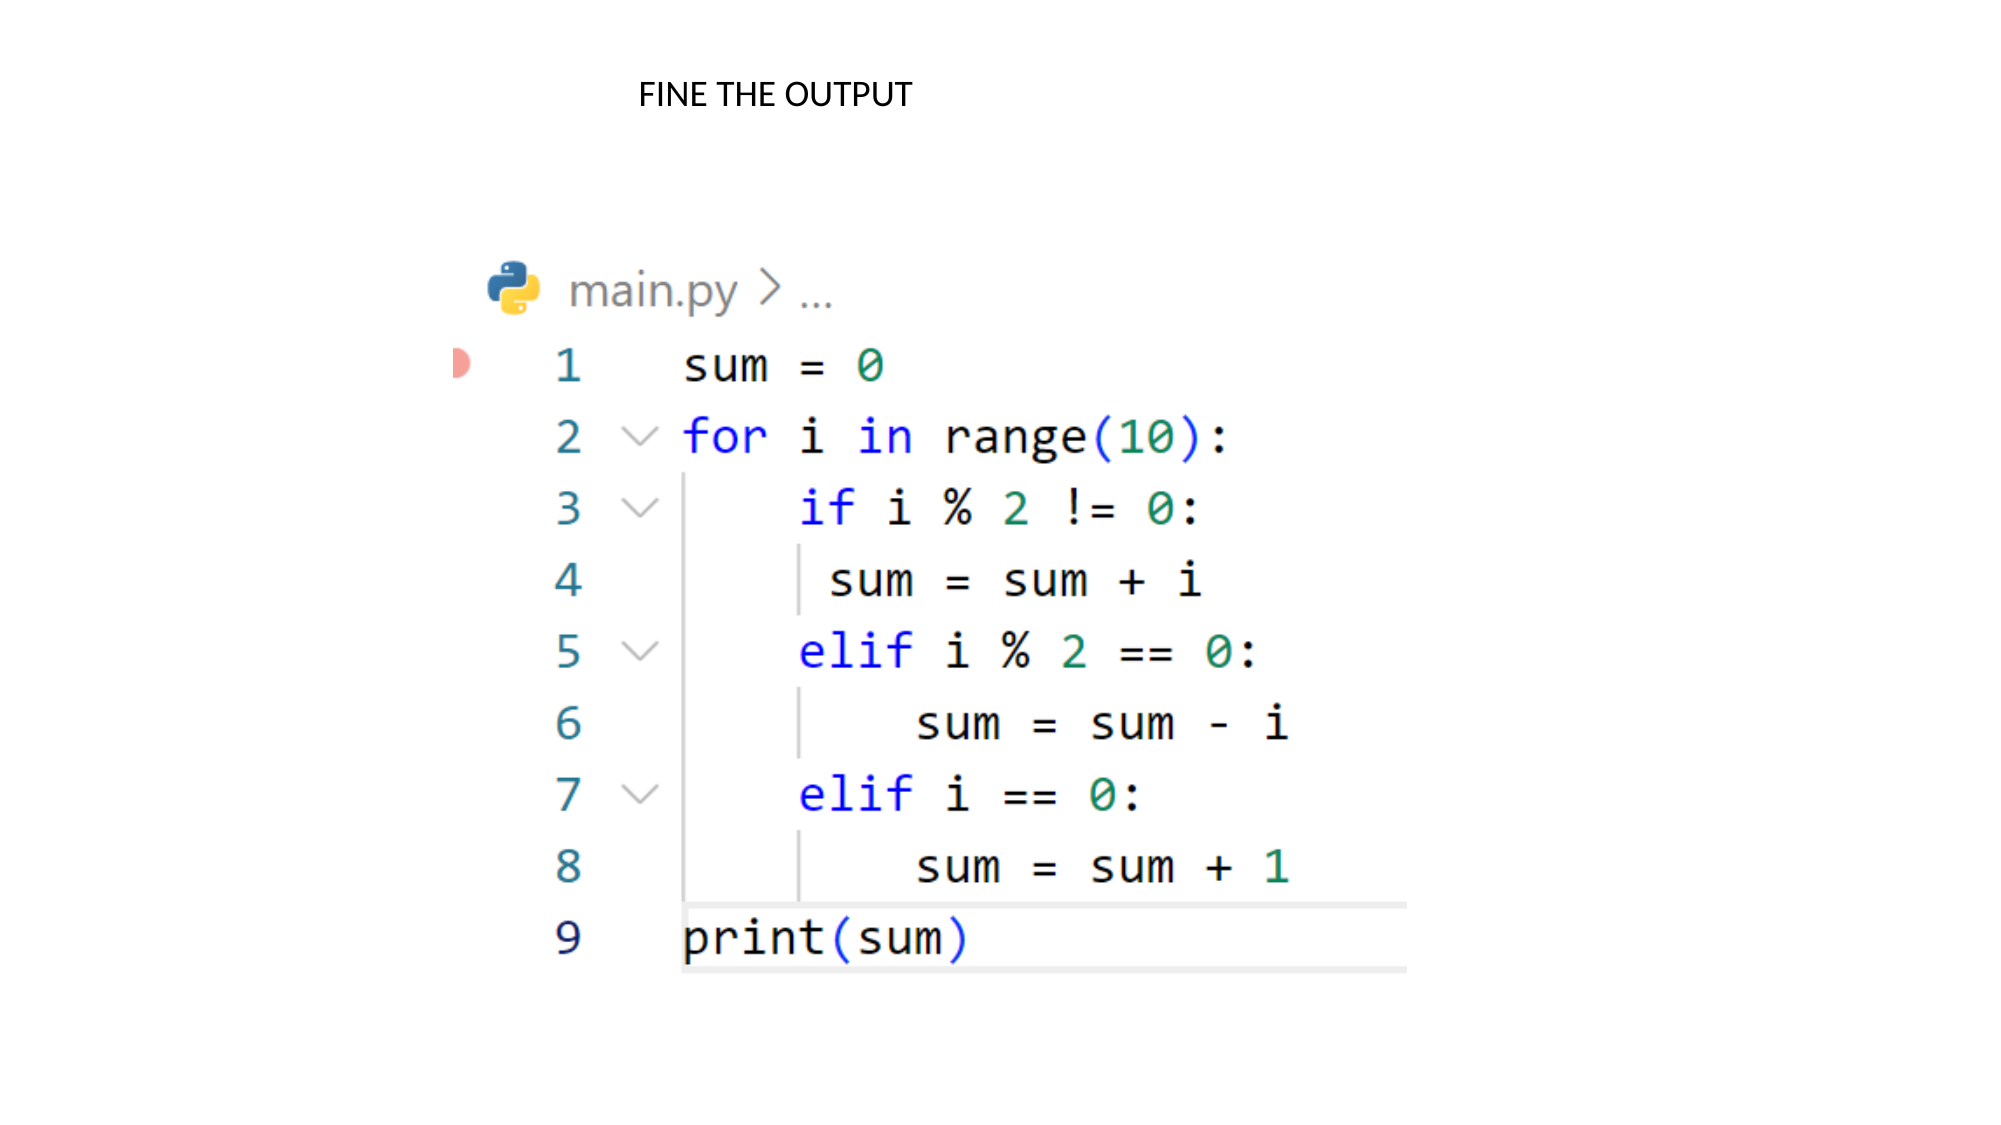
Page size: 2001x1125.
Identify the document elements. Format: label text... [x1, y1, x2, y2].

text_box FINE THE OUTPUT [624, 62, 929, 122]
picture [453, 256, 1407, 998]
